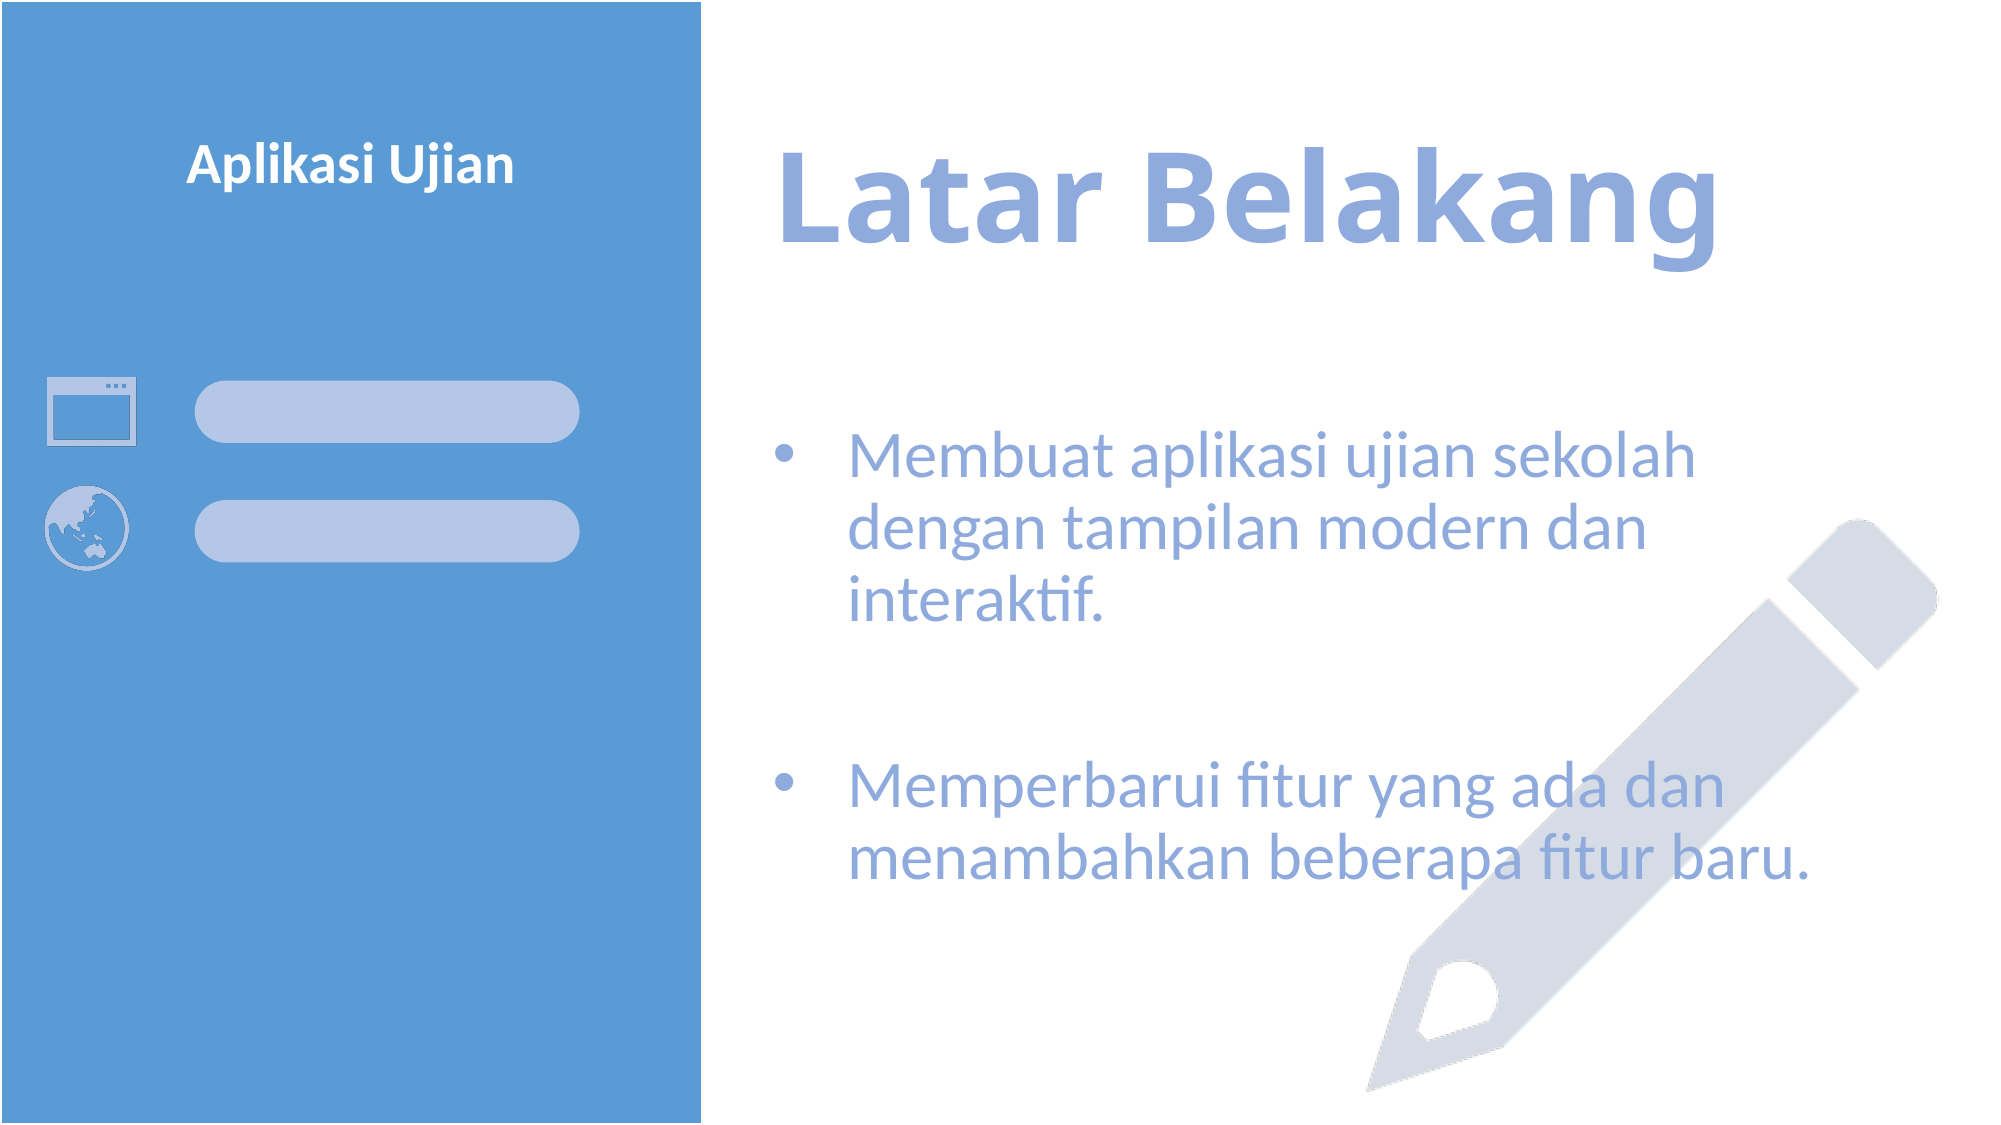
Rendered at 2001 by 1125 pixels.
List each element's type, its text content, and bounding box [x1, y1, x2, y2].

text_box [193, 379, 581, 444]
picture [1309, 464, 2000, 1125]
title Aplikasi Ujian [0, 0, 704, 1125]
picture [38, 358, 145, 465]
text_box Latar Belakang [757, 94, 1863, 278]
picture [33, 474, 140, 582]
text_box [193, 499, 581, 564]
text_box Membuat aplikasi ujian sekolah dengan tampilan modern dan interaktif. Memperbarui fitur yang ada dan menambahkan beberapa fitur baru. [757, 412, 1863, 1014]
